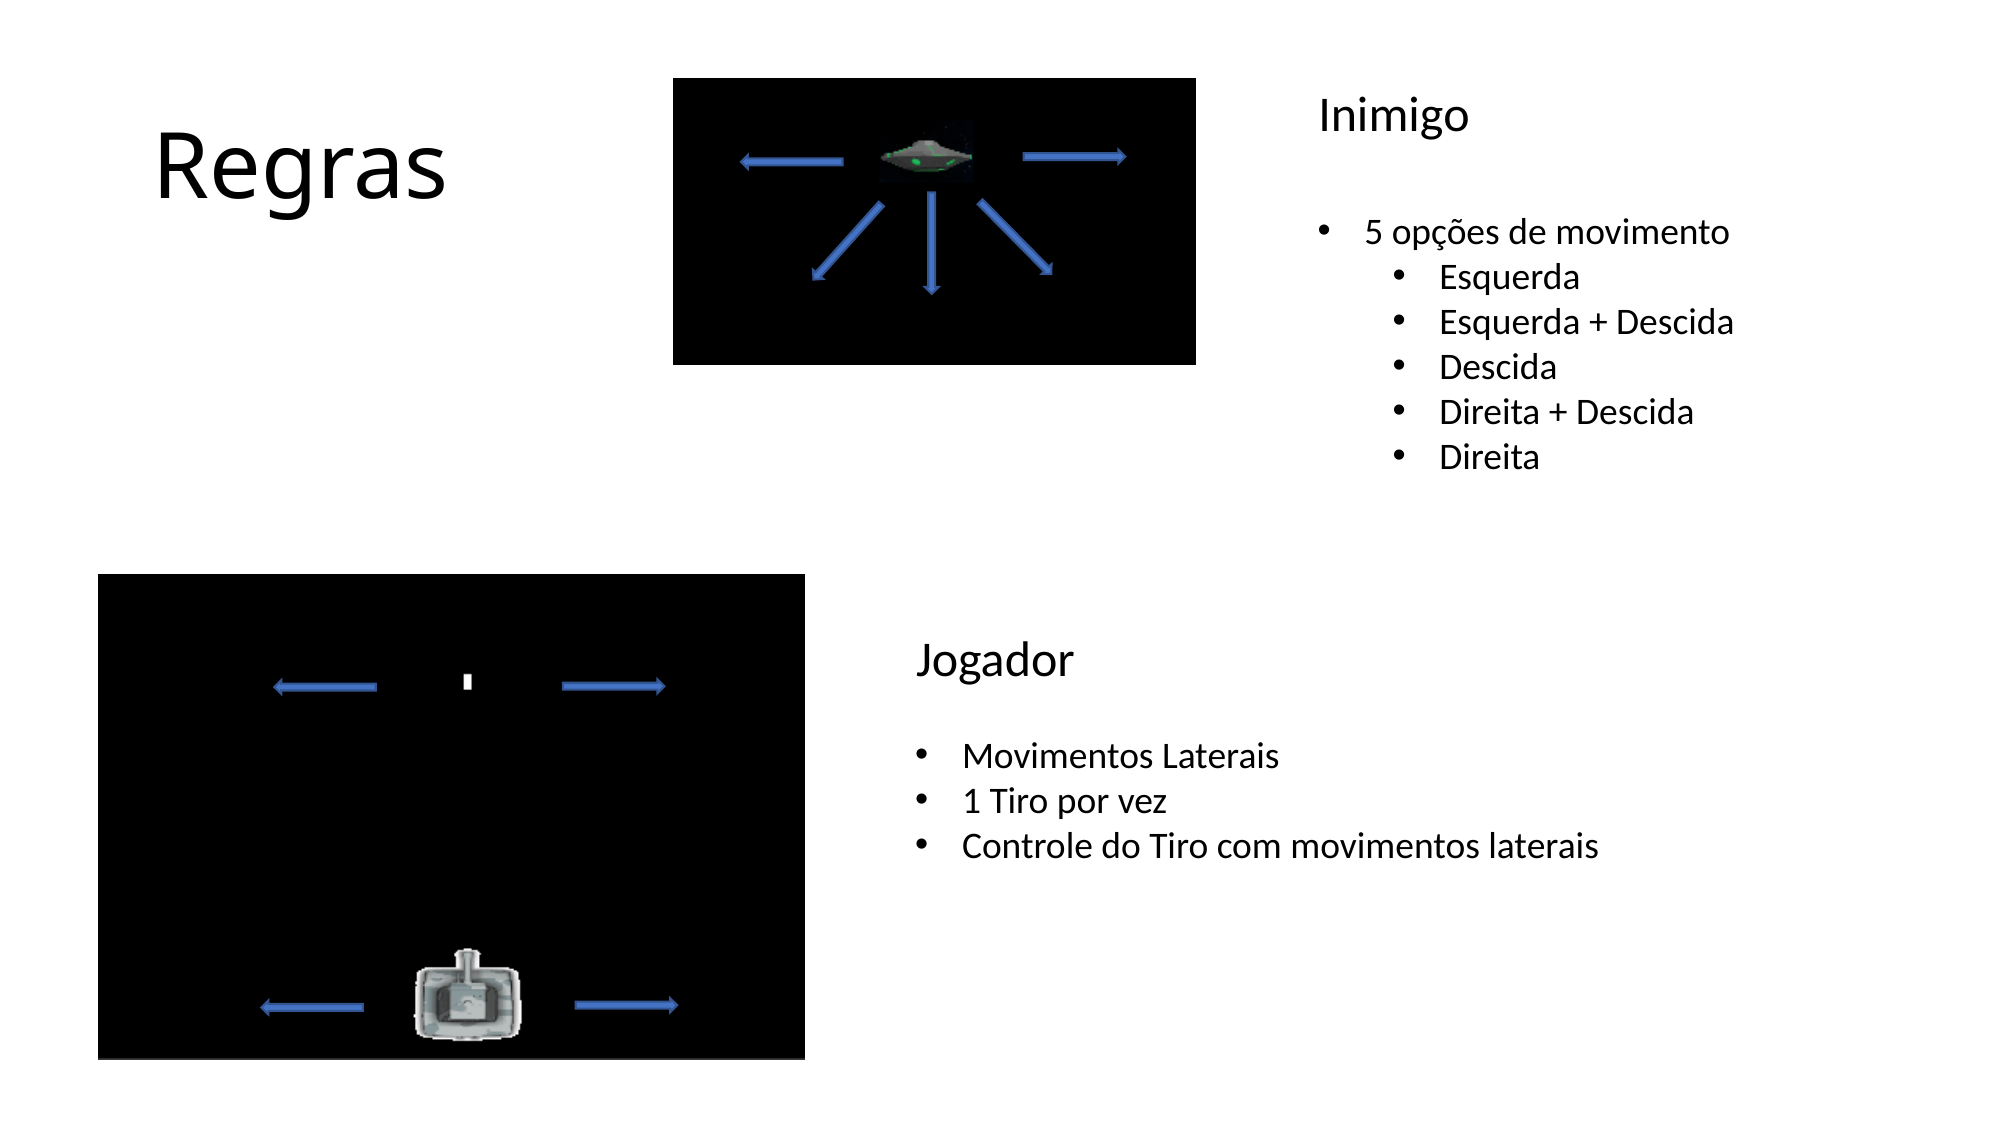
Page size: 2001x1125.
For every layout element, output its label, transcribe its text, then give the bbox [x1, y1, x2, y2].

title Regras [137, 59, 1863, 278]
text_box Inimigo [1303, 74, 1485, 149]
text_box 5 opções de movimento Esquerda Esquerda + Descida Descida Direita + Descida Direita [1302, 199, 2000, 485]
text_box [673, 78, 1196, 365]
text_box Jogador [901, 618, 1090, 694]
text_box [98, 574, 805, 1060]
text_box Movimentos Laterais 1 Tiro por vez Controle do Tiro com movimentos laterais [900, 723, 1640, 873]
